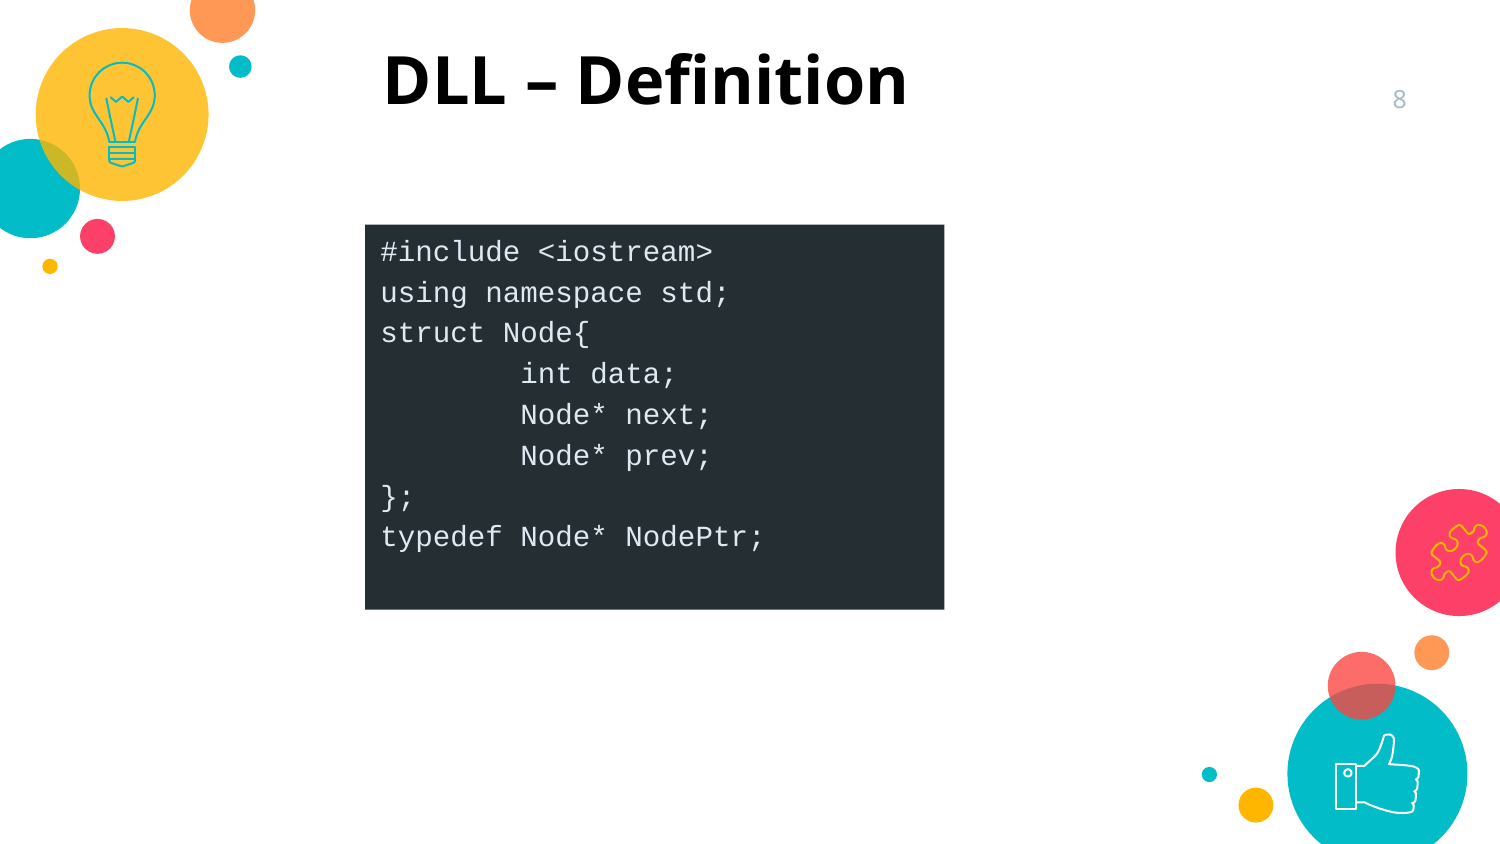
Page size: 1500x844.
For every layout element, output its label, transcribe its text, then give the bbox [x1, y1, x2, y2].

slide_number 8 [1331, 68, 1422, 134]
text_box DLL – Definition [275, 30, 1035, 126]
text_box #include <iostream> using namespace std; struct Node{ int data; Node* next; Node* prev; }; typedef Node* NodePtr; [365, 224, 945, 610]
